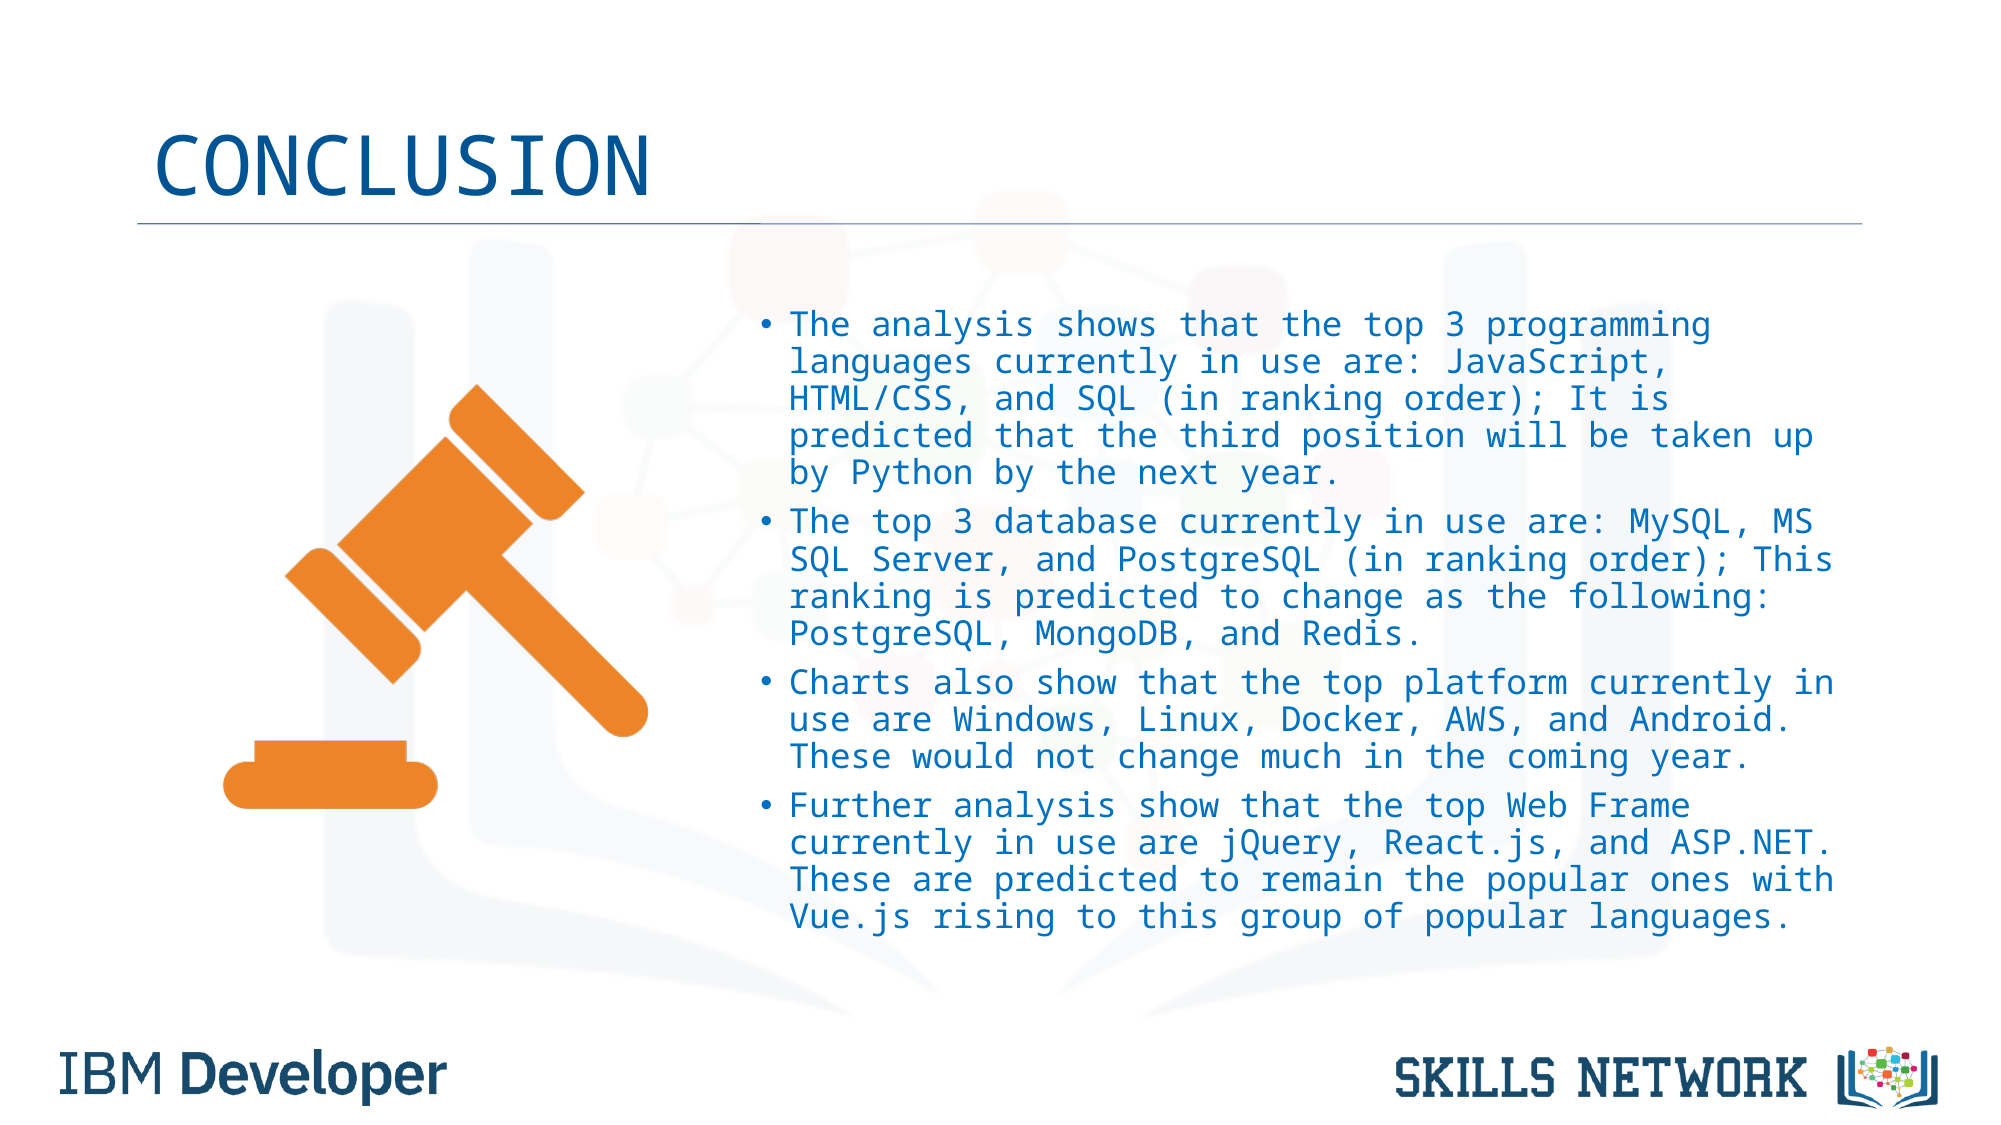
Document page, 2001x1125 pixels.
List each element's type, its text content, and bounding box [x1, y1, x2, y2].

title CONCLUSION [137, 59, 1863, 278]
picture [1390, 1045, 1945, 1111]
picture [55, 1045, 459, 1108]
list The analysis shows that the top 3 programming languages currently in use are: JavaScript, HTML/CSS, and SQL (in ranking order); It is predicted that the third position will be taken up by Python by the next year. The top 3 database currently in use are: MySQL, MS SQL Server, and PostgreSQL (in ranking order); This ranking is predicted to change as the following: PostgreSQL, MongoDB, and Redis. Charts also show that the top platform currently in use are Windows, Linux, Docker, AWS, and Android. These would not change much in the coming year. Further analysis show that the top Web Frame currently in use are jQuery, React.js, and ASP.NET. These are predicted to remain the popular ones with Vue.js rising to this group of popular languages. [745, 299, 1863, 1014]
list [184, 346, 686, 848]
